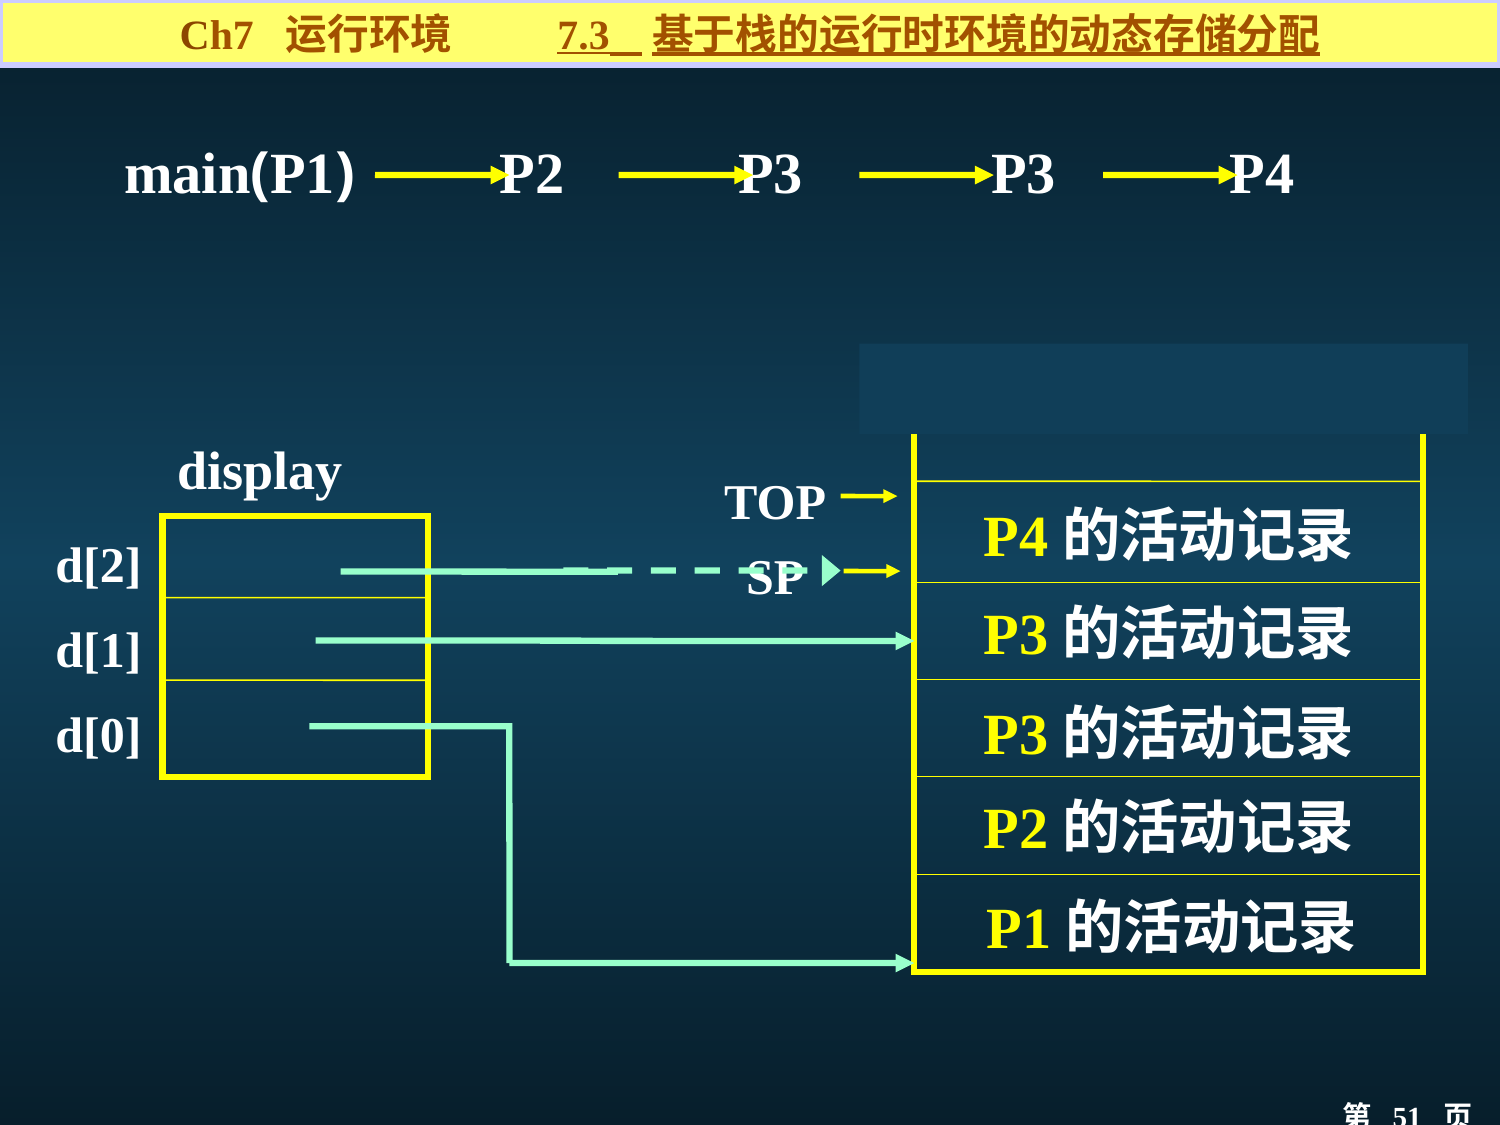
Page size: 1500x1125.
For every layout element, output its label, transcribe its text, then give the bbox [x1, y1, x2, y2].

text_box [693, 343, 1469, 973]
text_box Ch7 运行环境 7.3 基于栈的运行时环境的动态存储分配 [0, 0, 1500, 65]
text_box main(P1) P2 P3 P3 P4 [109, 128, 1385, 213]
text_box [859, 168, 994, 182]
text_box [374, 168, 510, 182]
text_box [618, 168, 754, 182]
text_box [1103, 168, 1238, 182]
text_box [40, 428, 915, 963]
